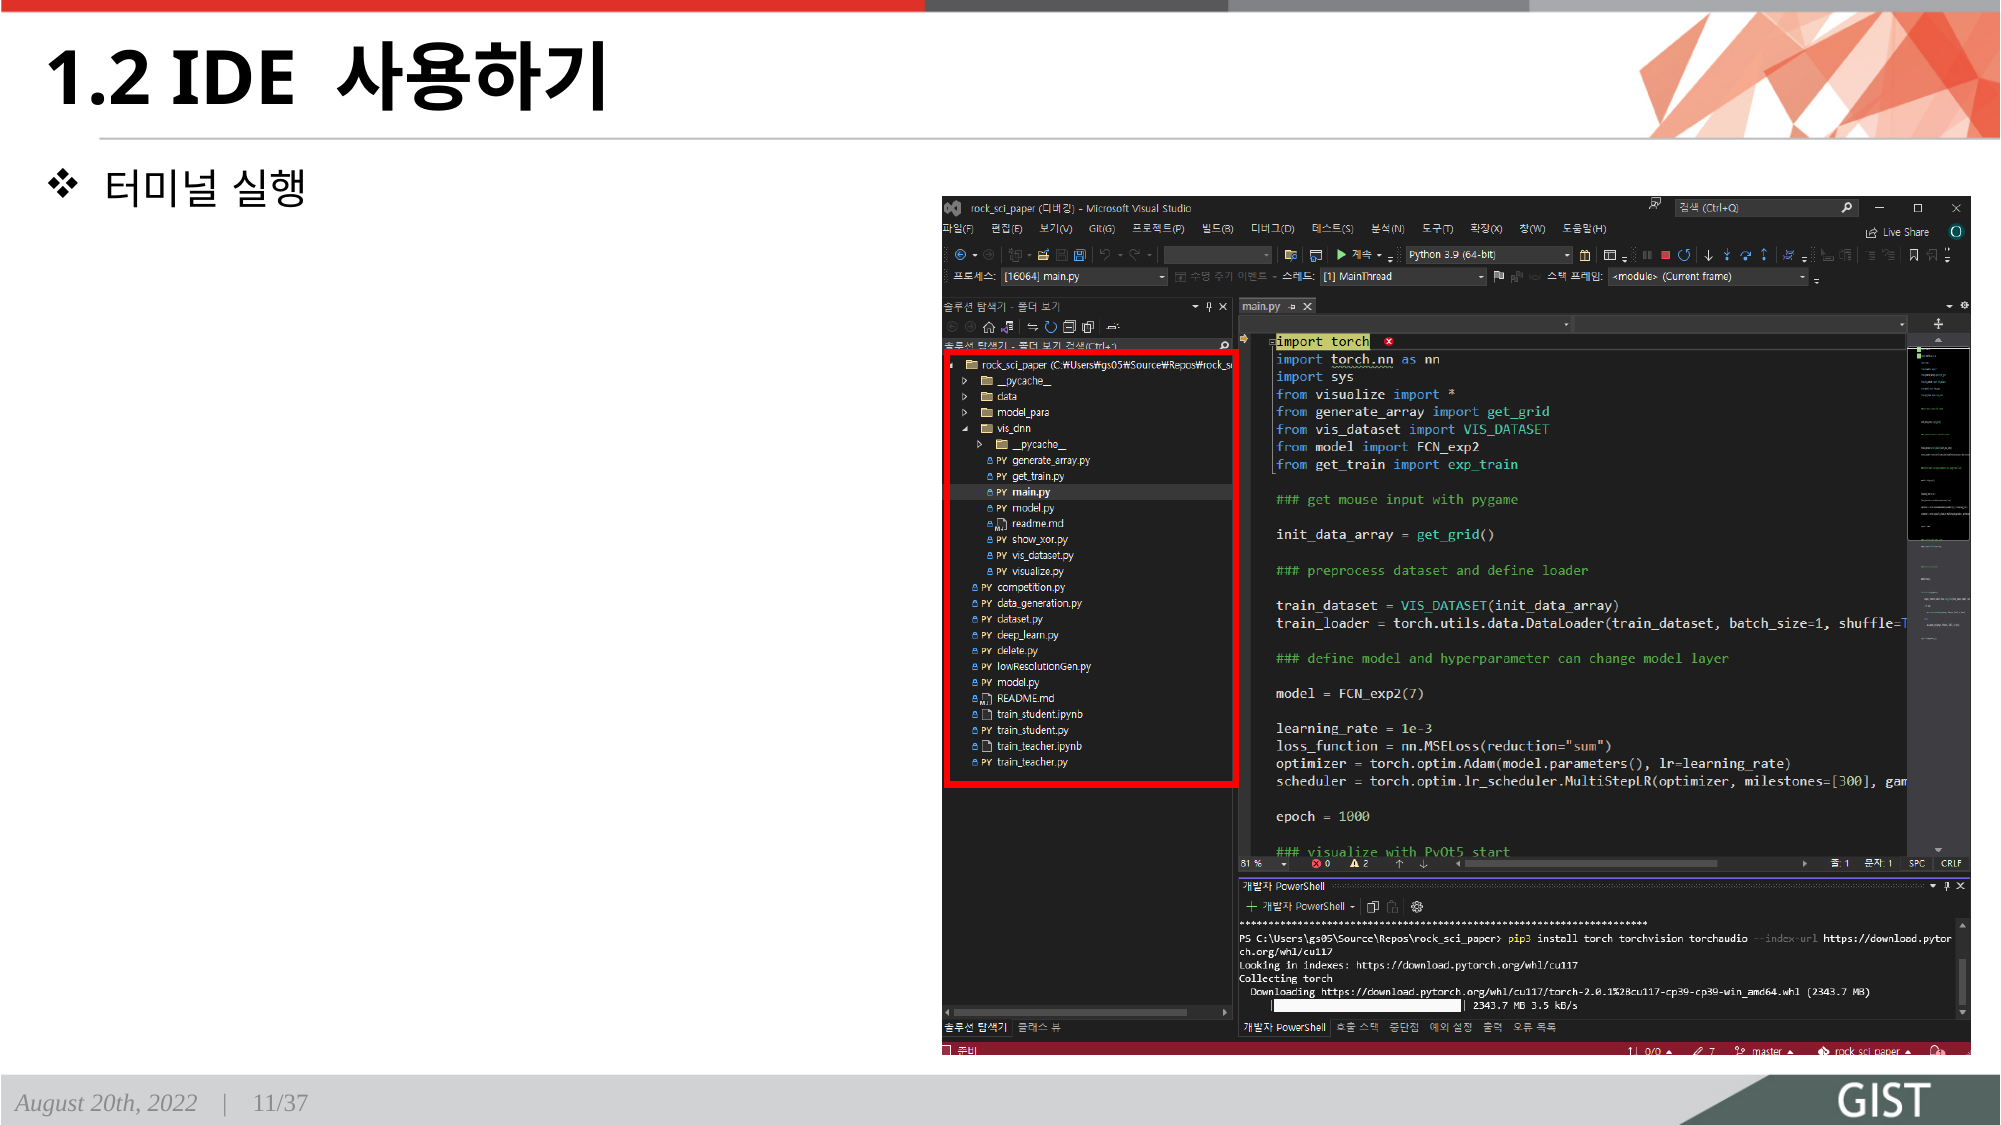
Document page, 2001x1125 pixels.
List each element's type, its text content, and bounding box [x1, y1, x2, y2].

title 1.2 IDE 사용하기 [29, 21, 1971, 139]
picture [0, 0, 2000, 1125]
list 터미널 실행 [29, 155, 2000, 799]
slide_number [0, 1076, 450, 1125]
